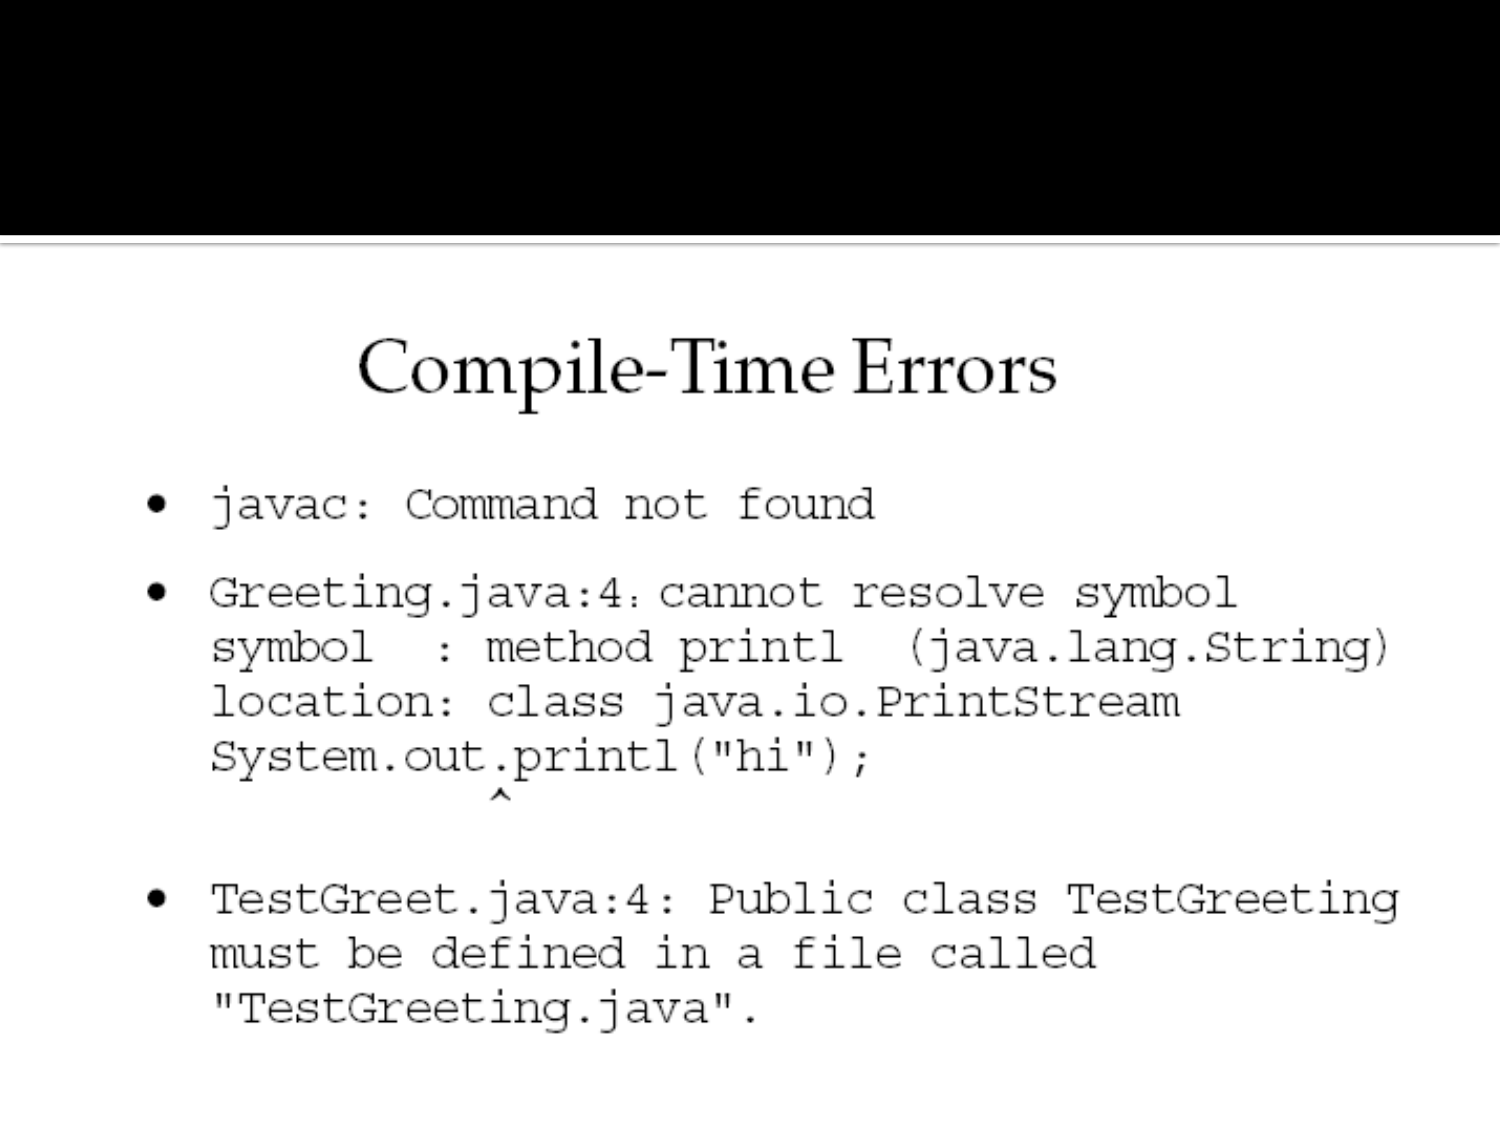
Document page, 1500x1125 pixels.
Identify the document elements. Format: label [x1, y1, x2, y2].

list [124, 320, 1413, 1042]
